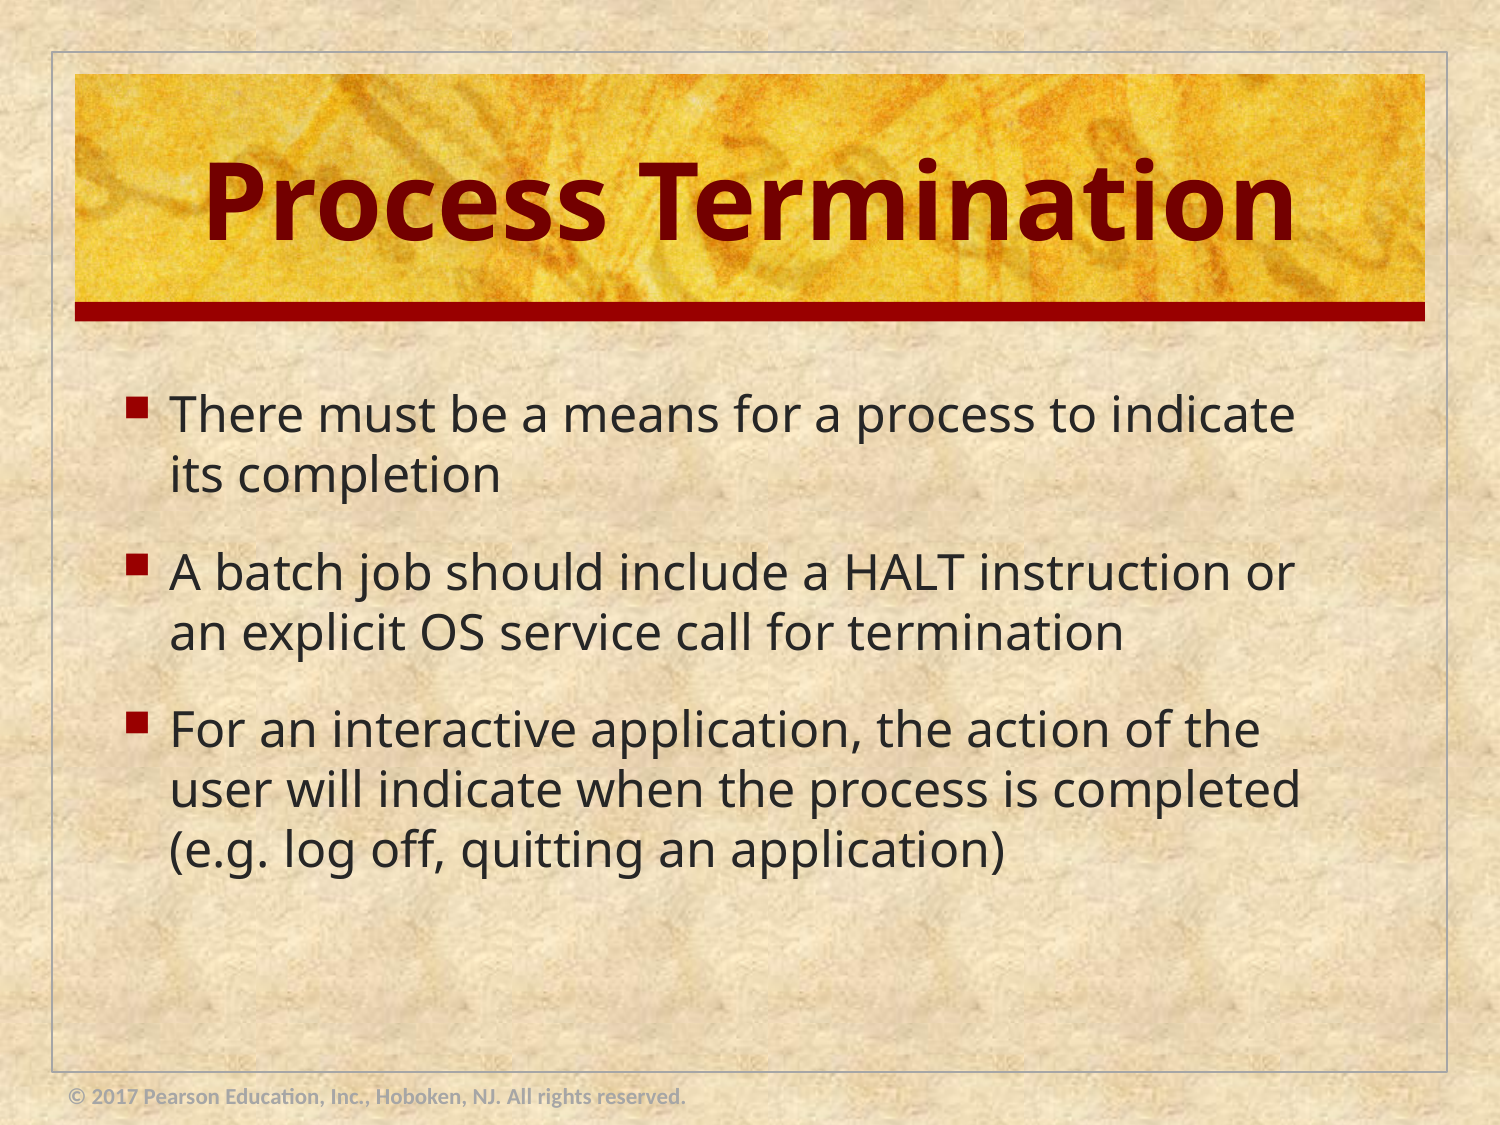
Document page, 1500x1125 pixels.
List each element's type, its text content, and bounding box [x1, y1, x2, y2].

list There must be a means for a process to indicate its completion A batch job should include a HALT instruction or an explicit OS service call for termination For an interactive application, the action of the user will indicate when the process is completed (e.g. log off, quitting an application) [108, 375, 1375, 1005]
title Process Termination [108, 74, 1392, 263]
picture [53, 53, 1446, 1071]
picture [0, 0, 1500, 1125]
footer © 2017 Pearson Education, Inc., Hoboken, NJ. All rights reserved. [52, 1065, 800, 1125]
